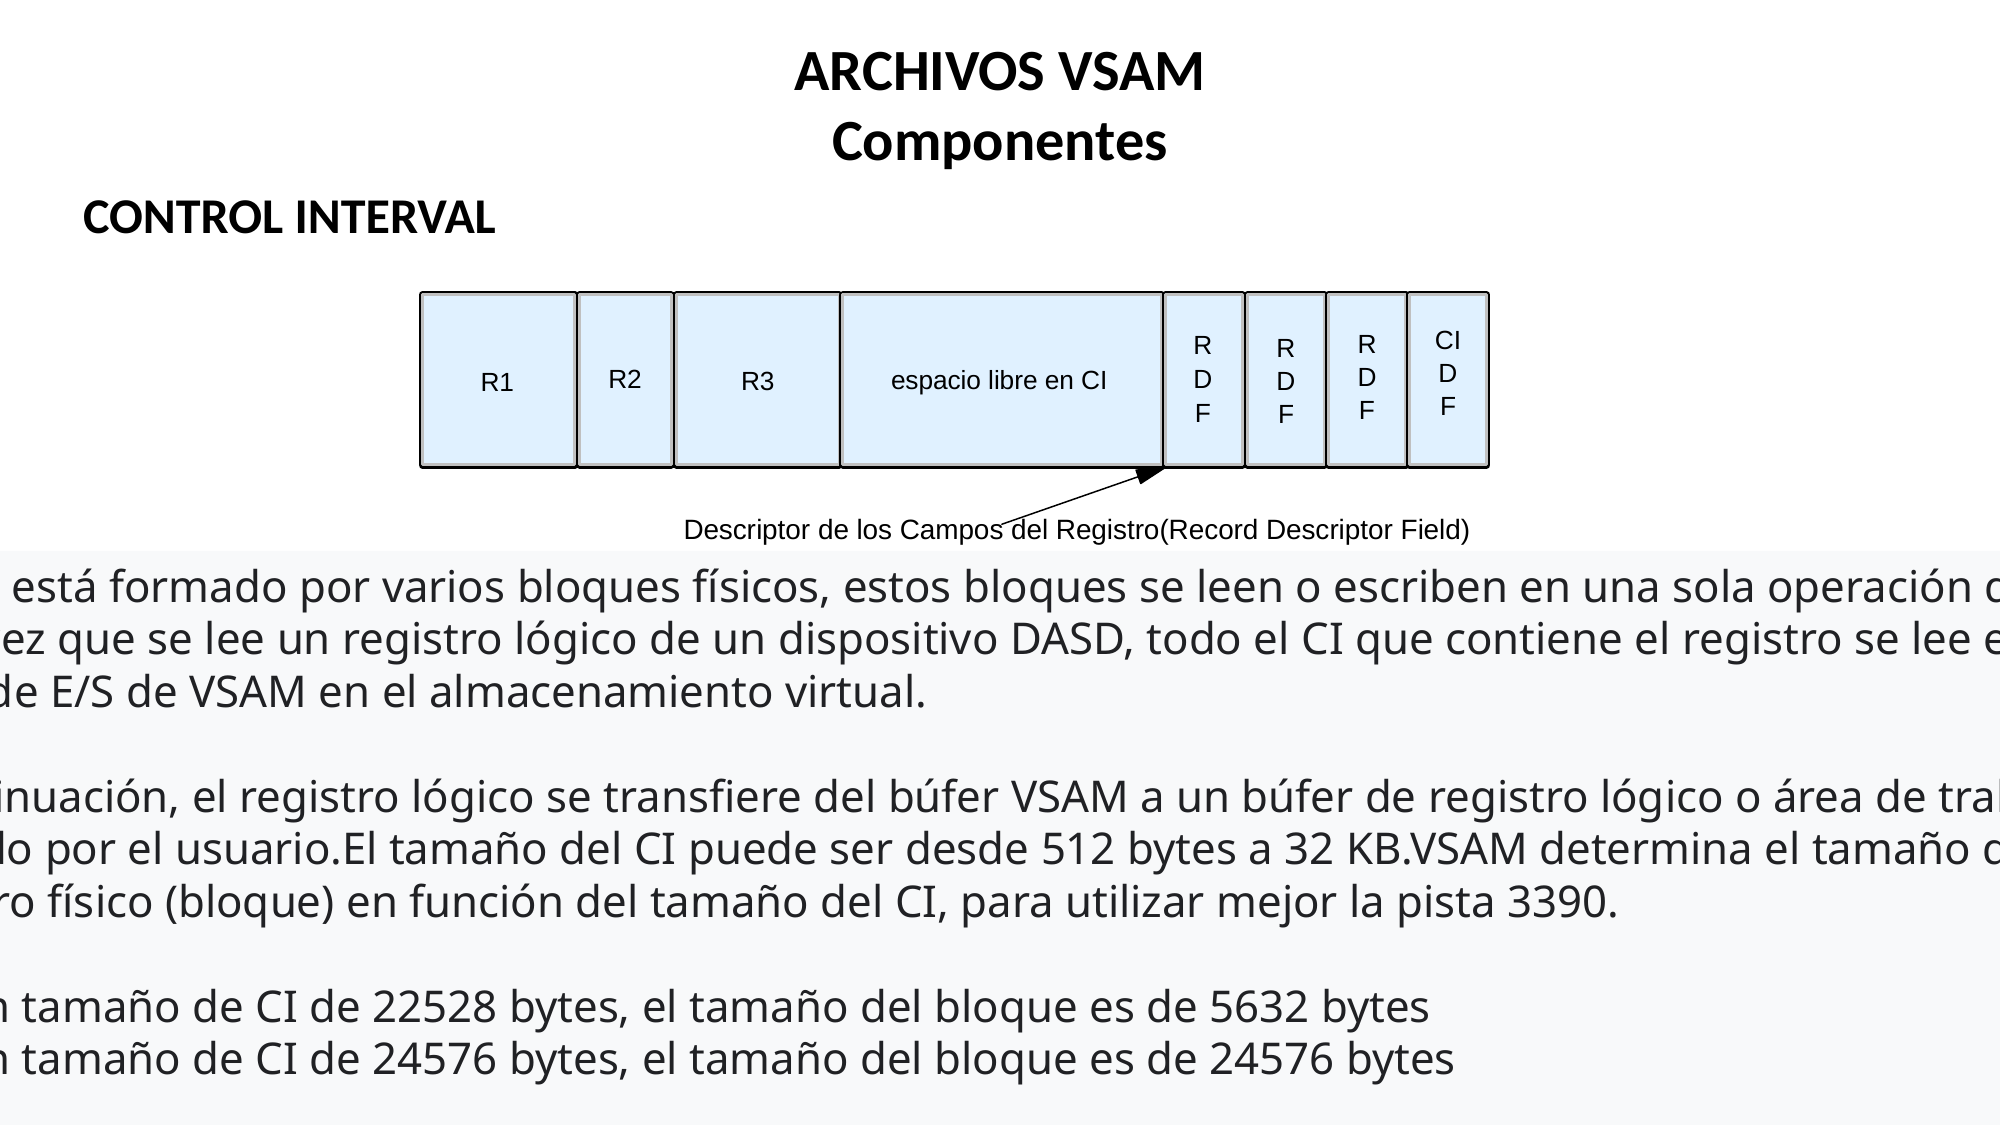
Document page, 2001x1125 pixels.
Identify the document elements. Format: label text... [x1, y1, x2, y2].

text_box Si el CI está formado por varios bloques físicos, estos bloques se leen o escriben en una sola operación de E/S. Cada vez que se lee un registro lógico de un dispositivo DASD, todo el CI que contiene el registro se lee en un búfer de E/S de VSAM en el almacenamiento virtual. A continuación, el registro lógico se transfiere del búfer VSAM a un búfer de registro lógico o área de trabajo definido por el usuario.El tamaño del CI puede ser desde 512 bytes a 32 KB.VSAM determina el tamaño del registro físico (bloque) en función del tamaño del CI, para utilizar mejor la pista 3390. Con un tamaño de CI de 22528 bytes, el tamaño del bloque es de 5632 bytes Con un tamaño de CI de 24576 bytes, el tamaño del bloque es de 24576 bytes [0, 550, 2000, 1125]
text_box ARCHIVOS VSAM Componentes [530, 24, 1470, 180]
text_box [418, 288, 1491, 547]
text_box CONTROL INTERVAL [68, 176, 741, 252]
